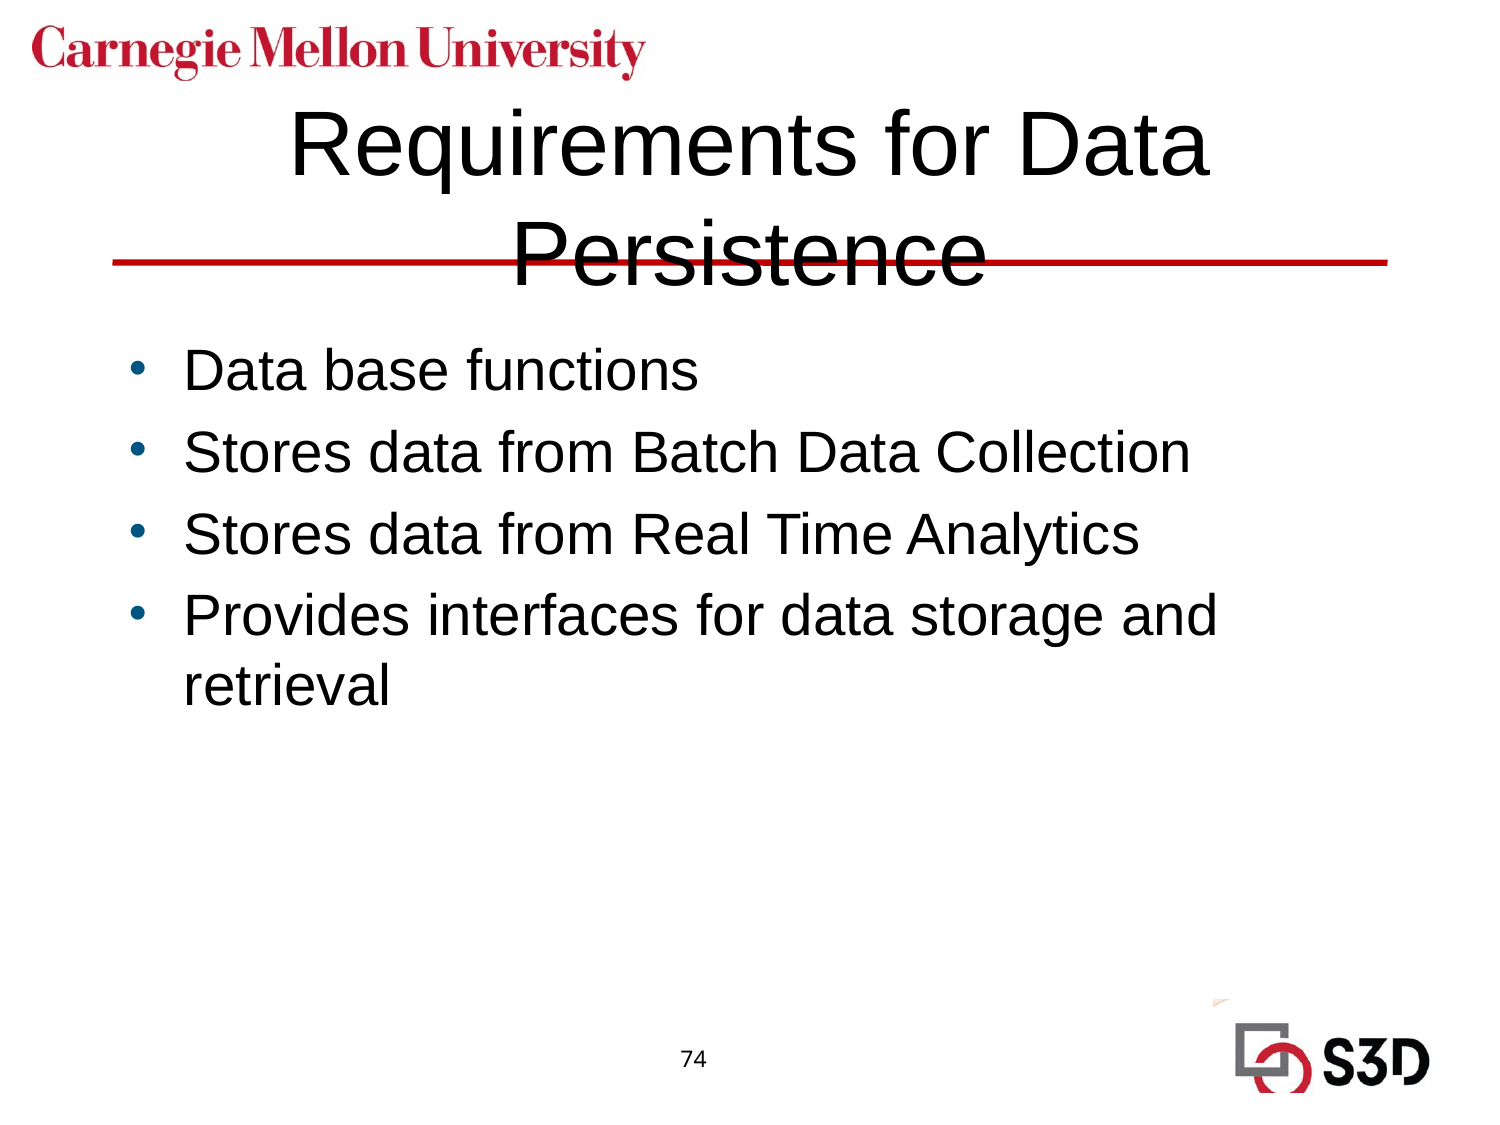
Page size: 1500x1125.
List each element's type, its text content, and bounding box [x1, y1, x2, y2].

title Requirements for Data Persistence [112, 99, 1388, 288]
picture [32, 25, 646, 81]
list Data base functions Stores data from Batch Data Collection Stores data from Real Time Analytics Provides interfaces for data storage and retrieval [112, 324, 1388, 988]
